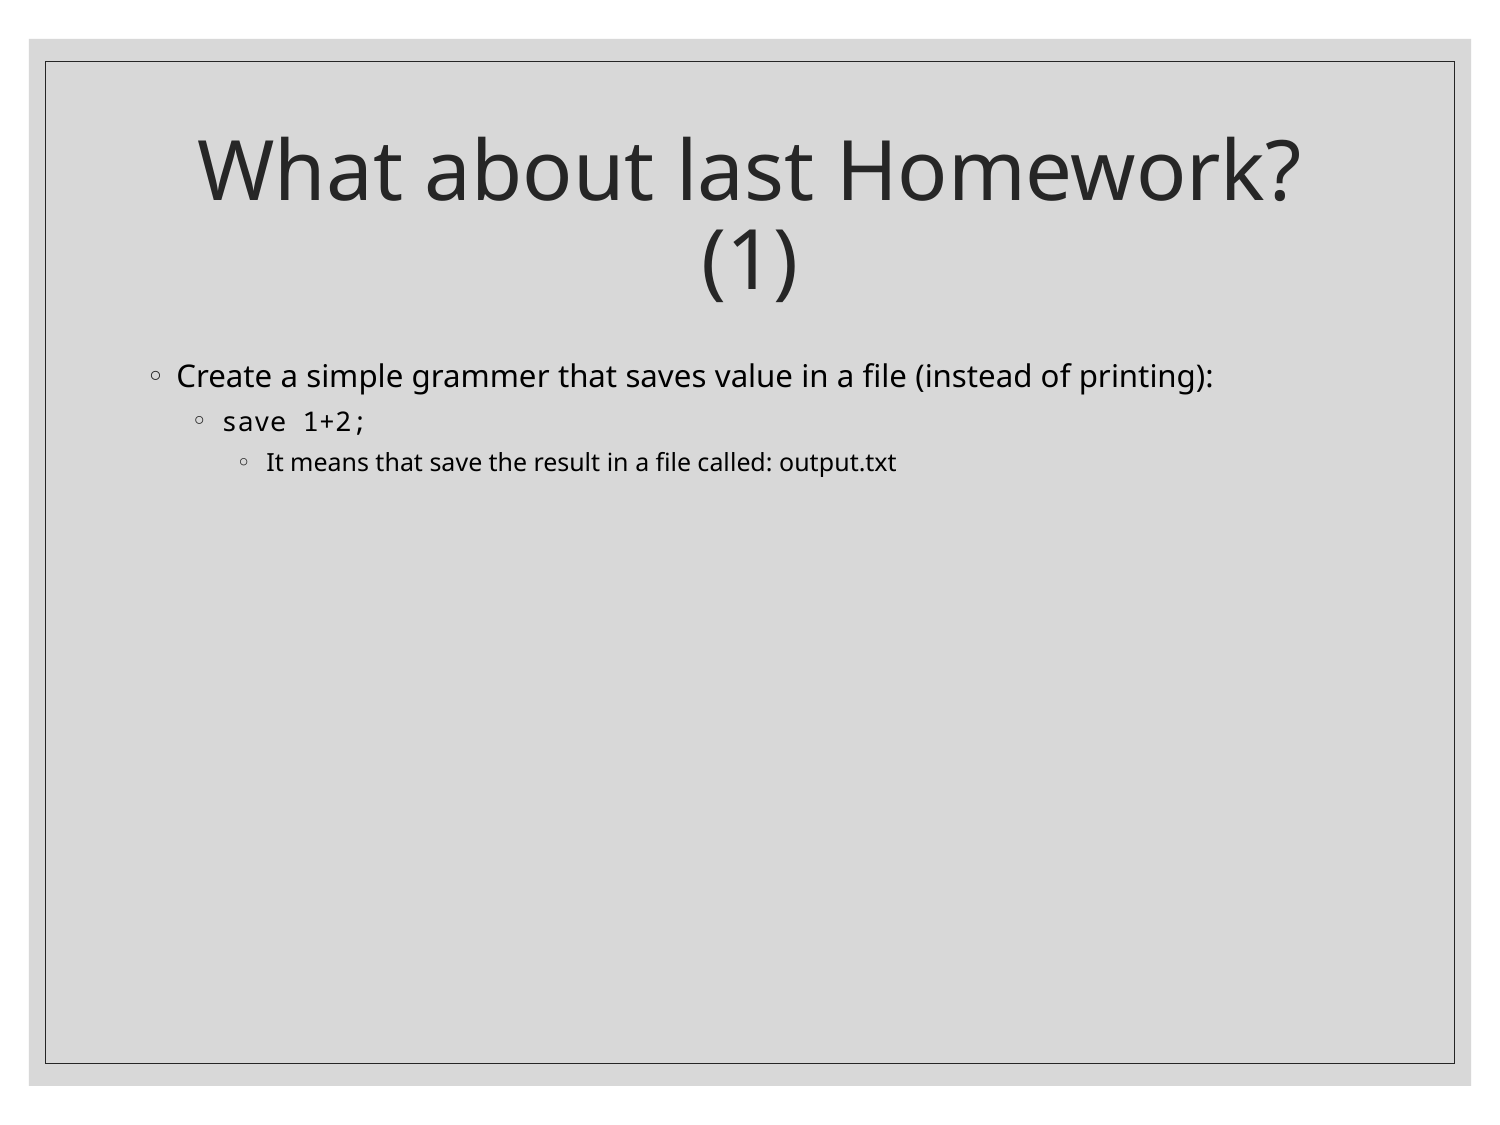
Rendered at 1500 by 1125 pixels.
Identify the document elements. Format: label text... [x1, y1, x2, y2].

list Create a simple grammer that saves value in a file (instead of printing): save 1+2; It means that save the result in a file called: output.txt [131, 345, 1369, 977]
title What about last Homework? (1) [131, 105, 1369, 331]
